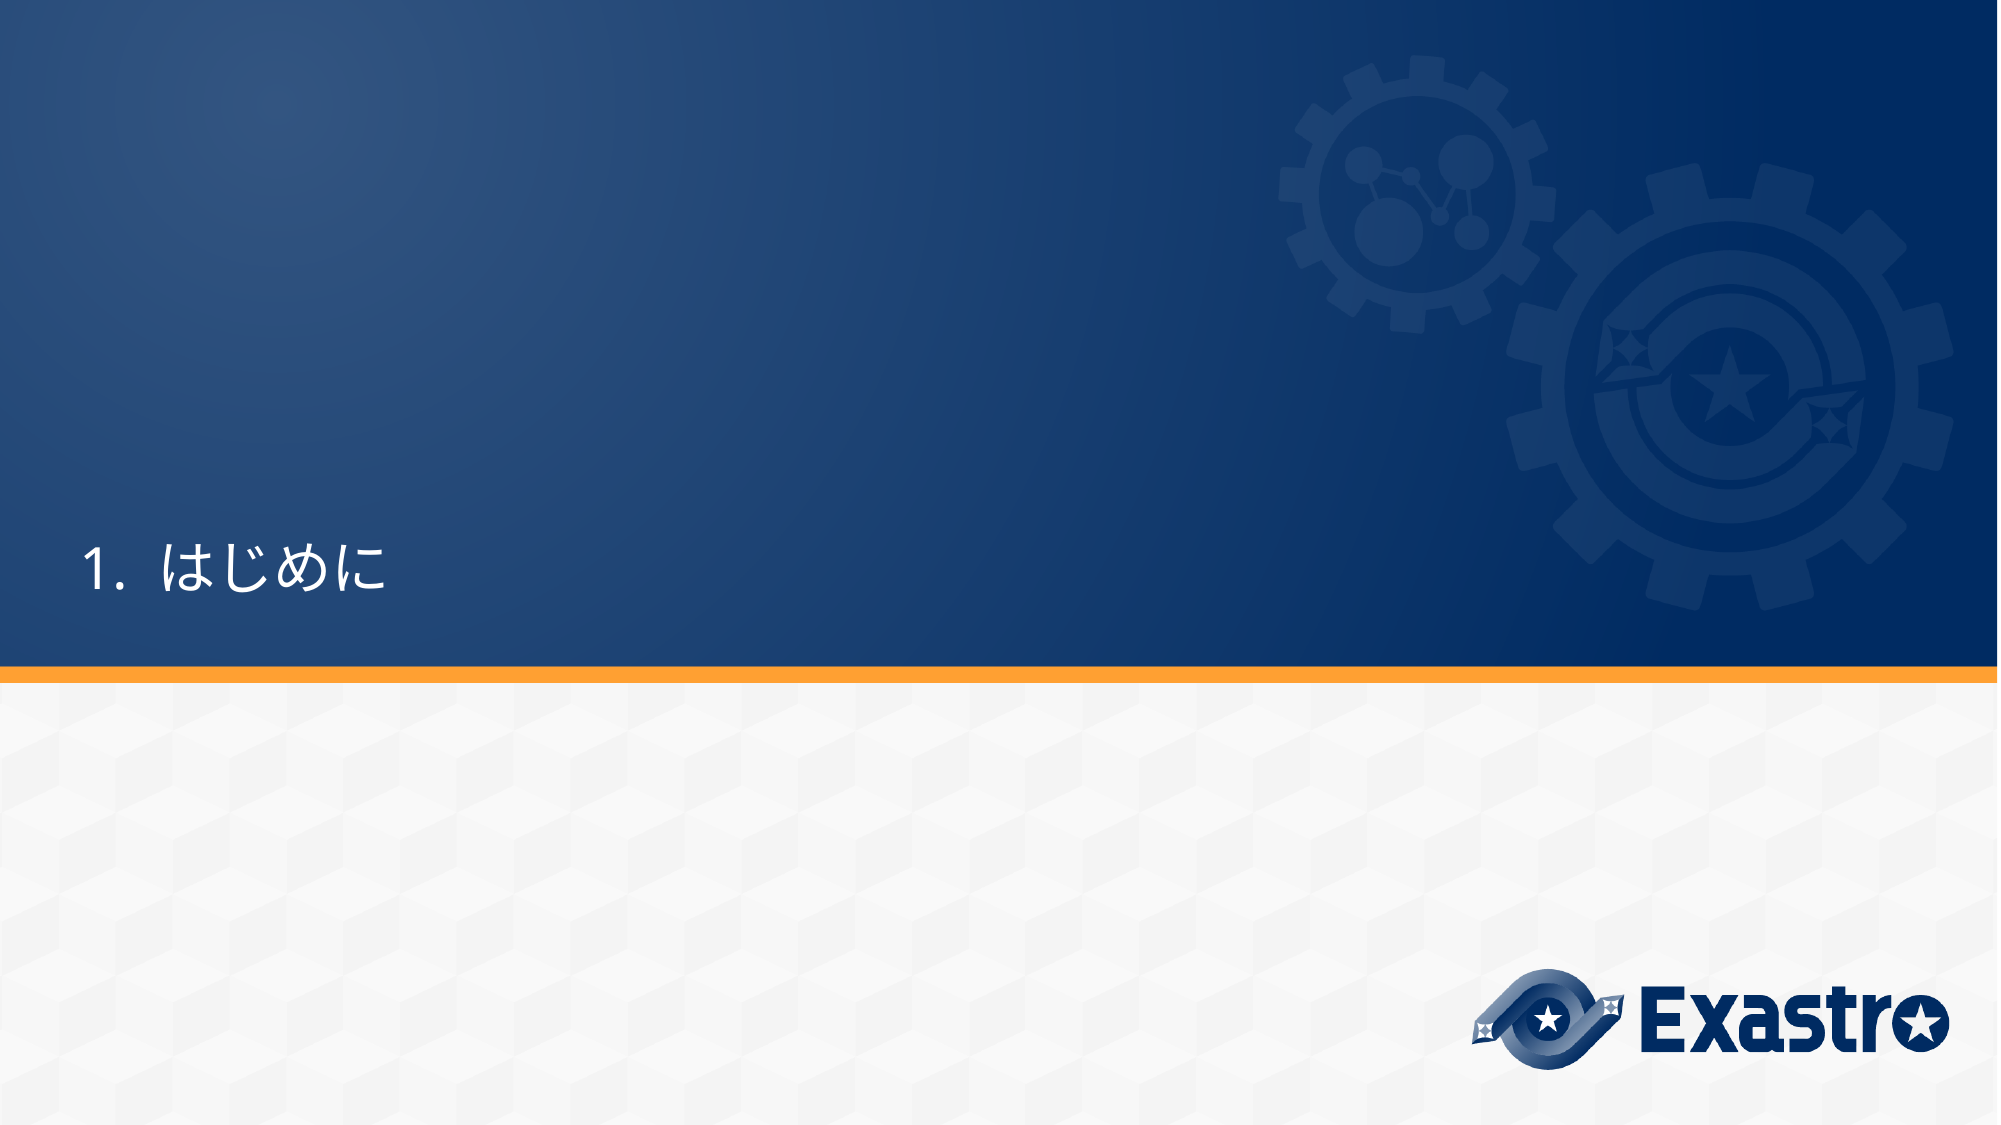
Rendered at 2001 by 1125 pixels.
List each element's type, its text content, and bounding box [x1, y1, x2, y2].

picture [0, 0, 2000, 1125]
text_box 1. はじめに [64, 525, 1986, 602]
